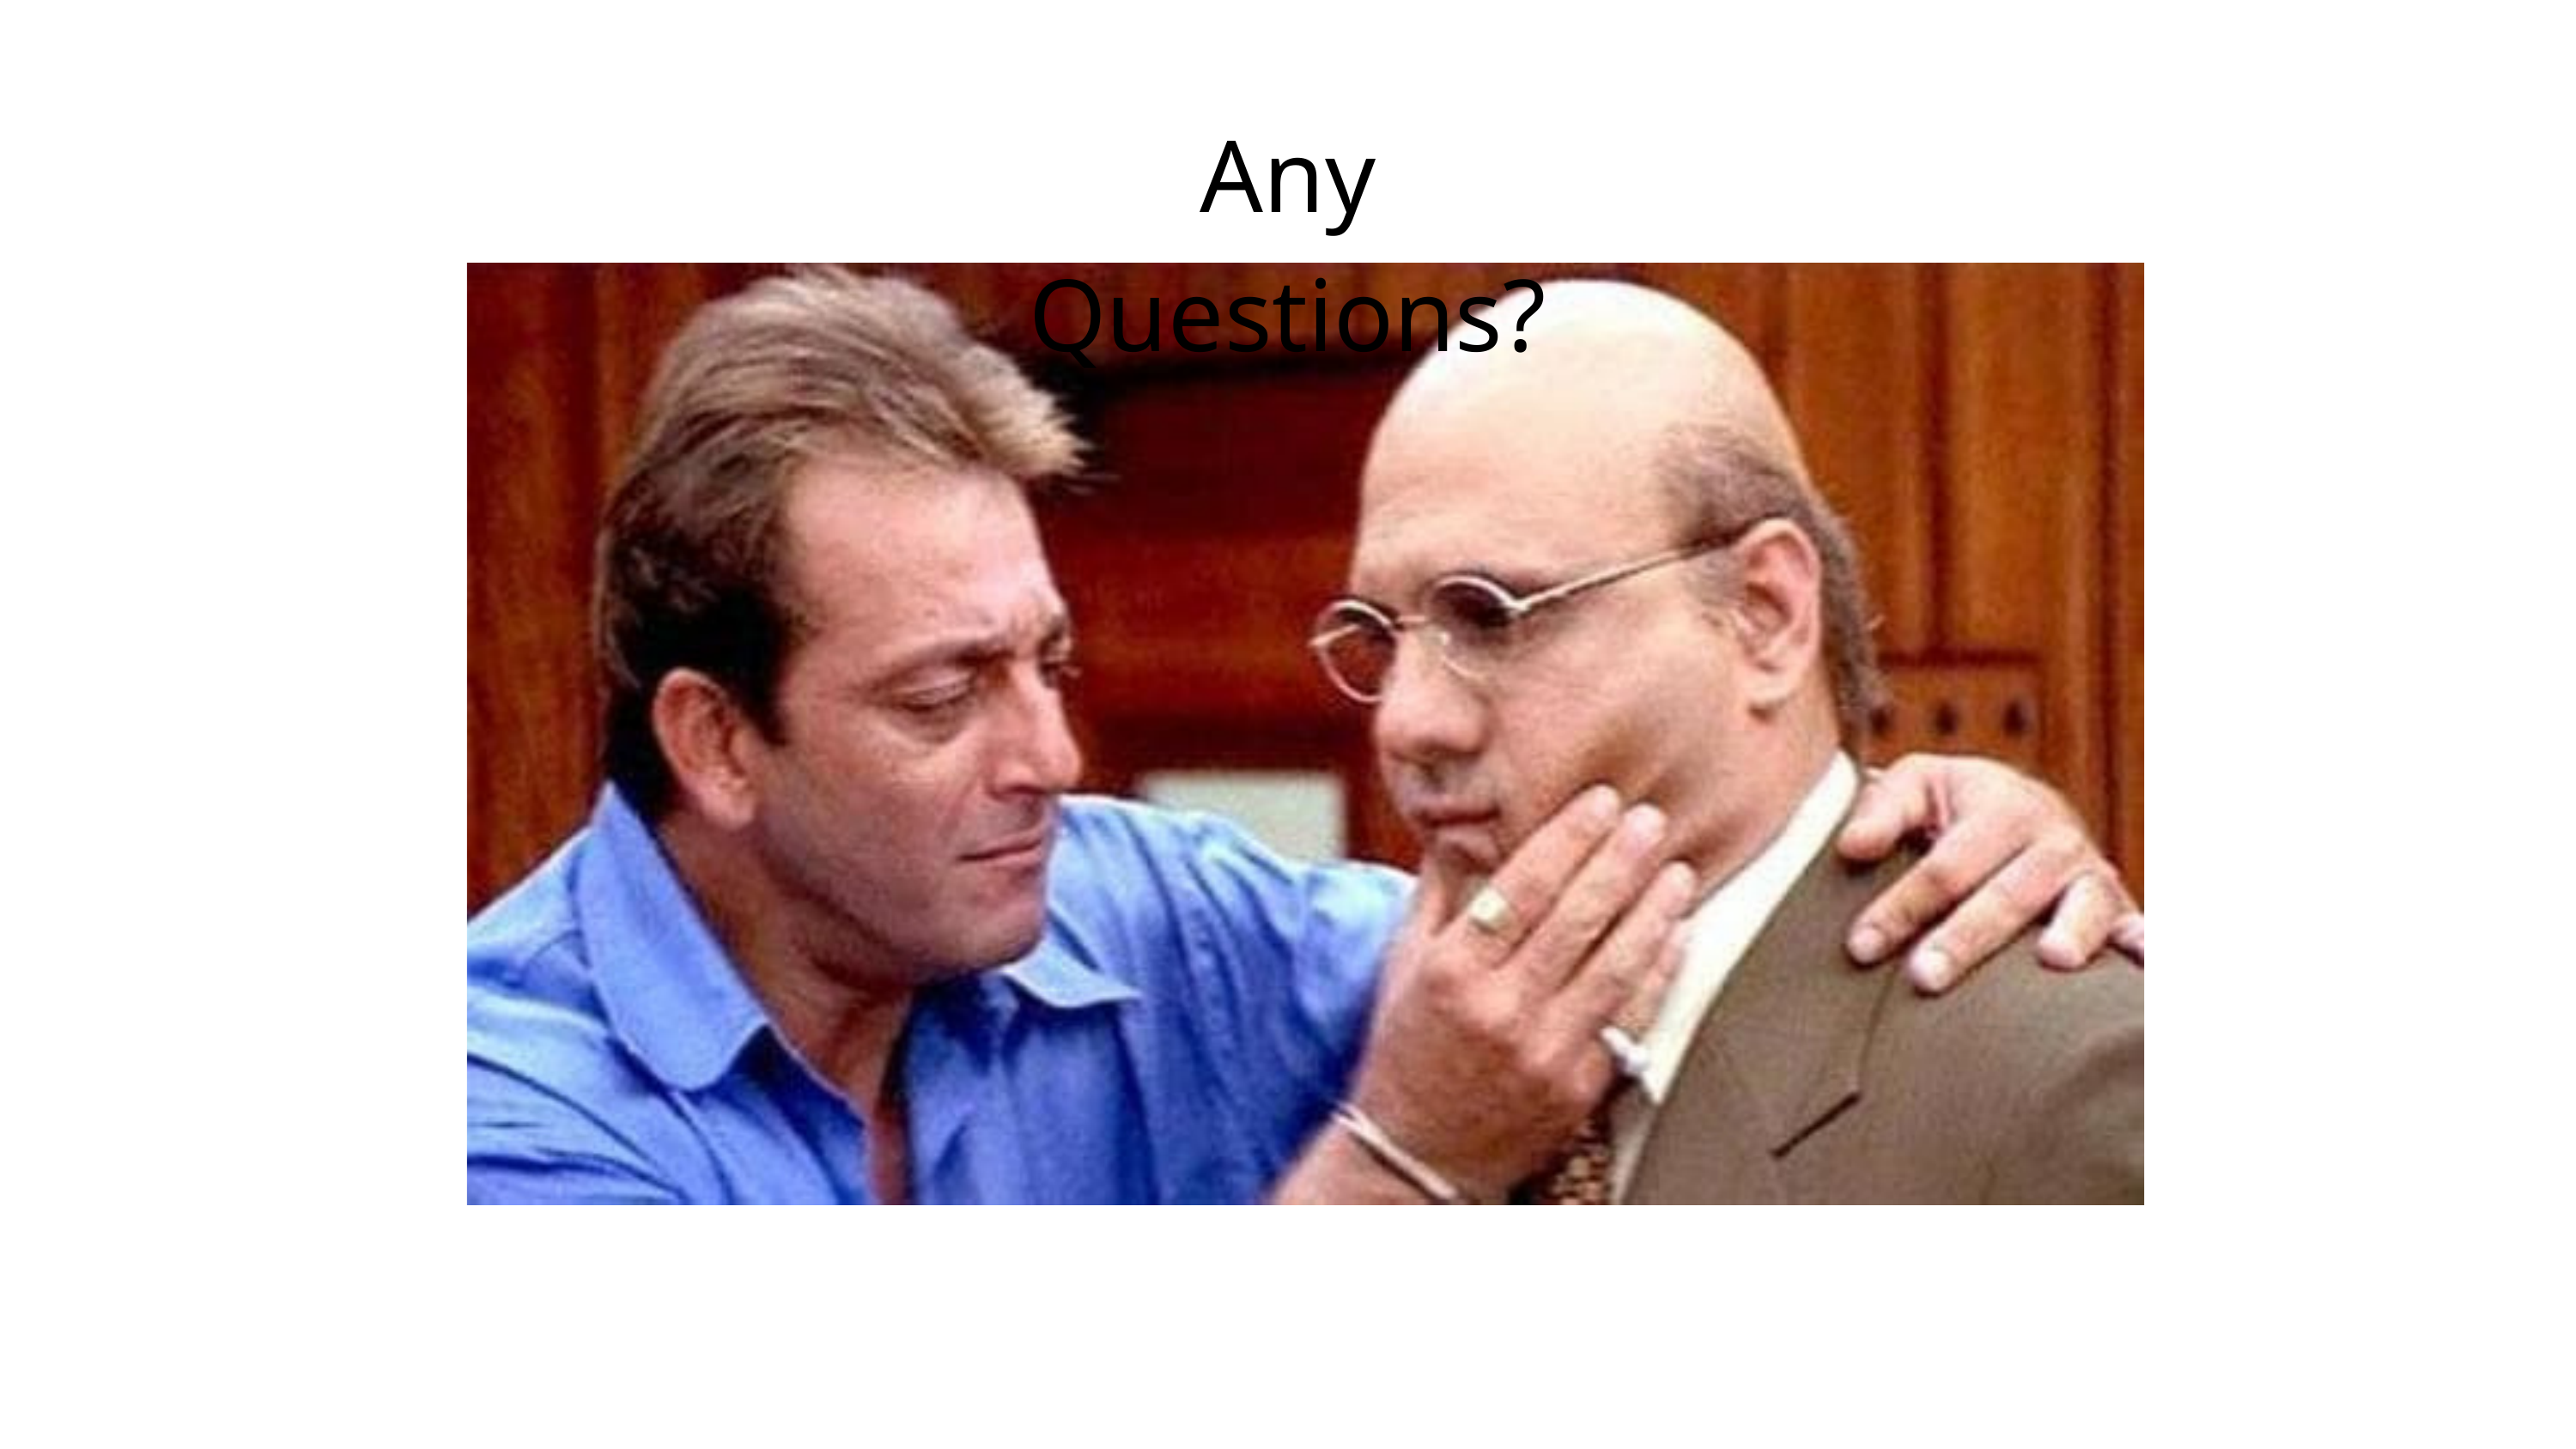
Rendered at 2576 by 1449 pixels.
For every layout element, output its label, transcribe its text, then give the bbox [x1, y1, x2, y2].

text_box [466, 263, 2145, 1206]
text_box Any Questions? [993, 93, 1583, 372]
